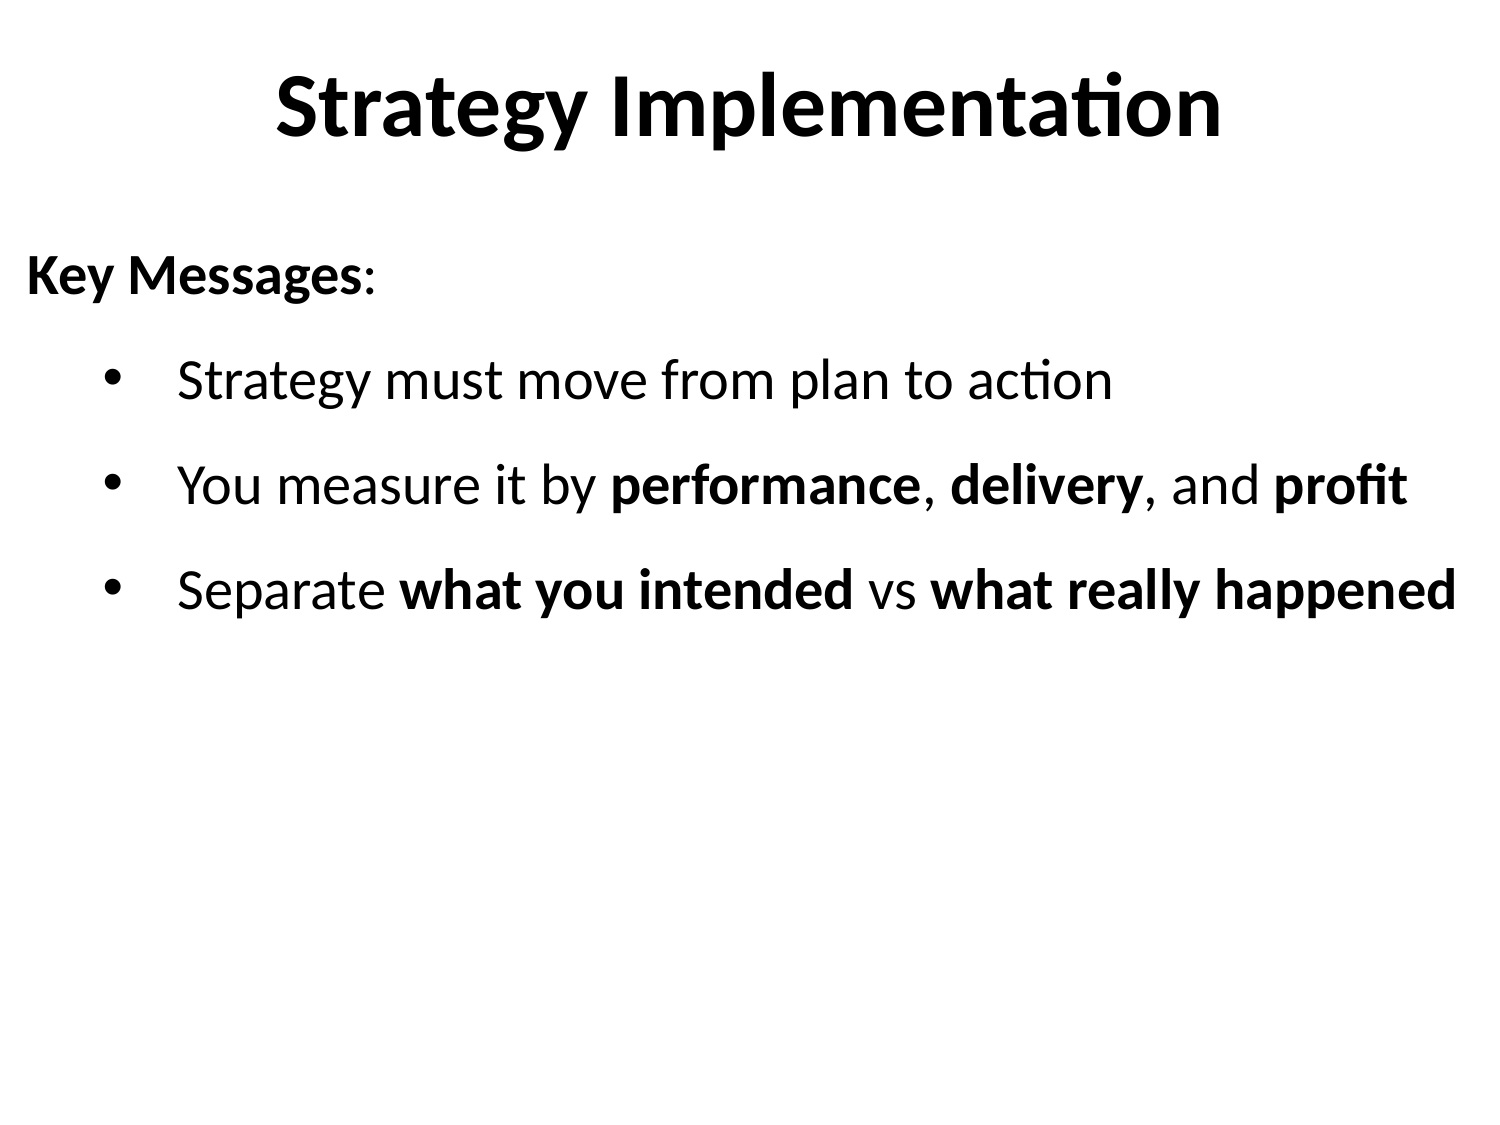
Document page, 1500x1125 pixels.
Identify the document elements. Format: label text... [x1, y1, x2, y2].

text_box Key Messages: Strategy must move from plan to action You measure it by performance, delivery, and profit Separate what you intended vs what really happened [12, 194, 1488, 629]
title Strategy Implementation [106, 0, 1394, 194]
